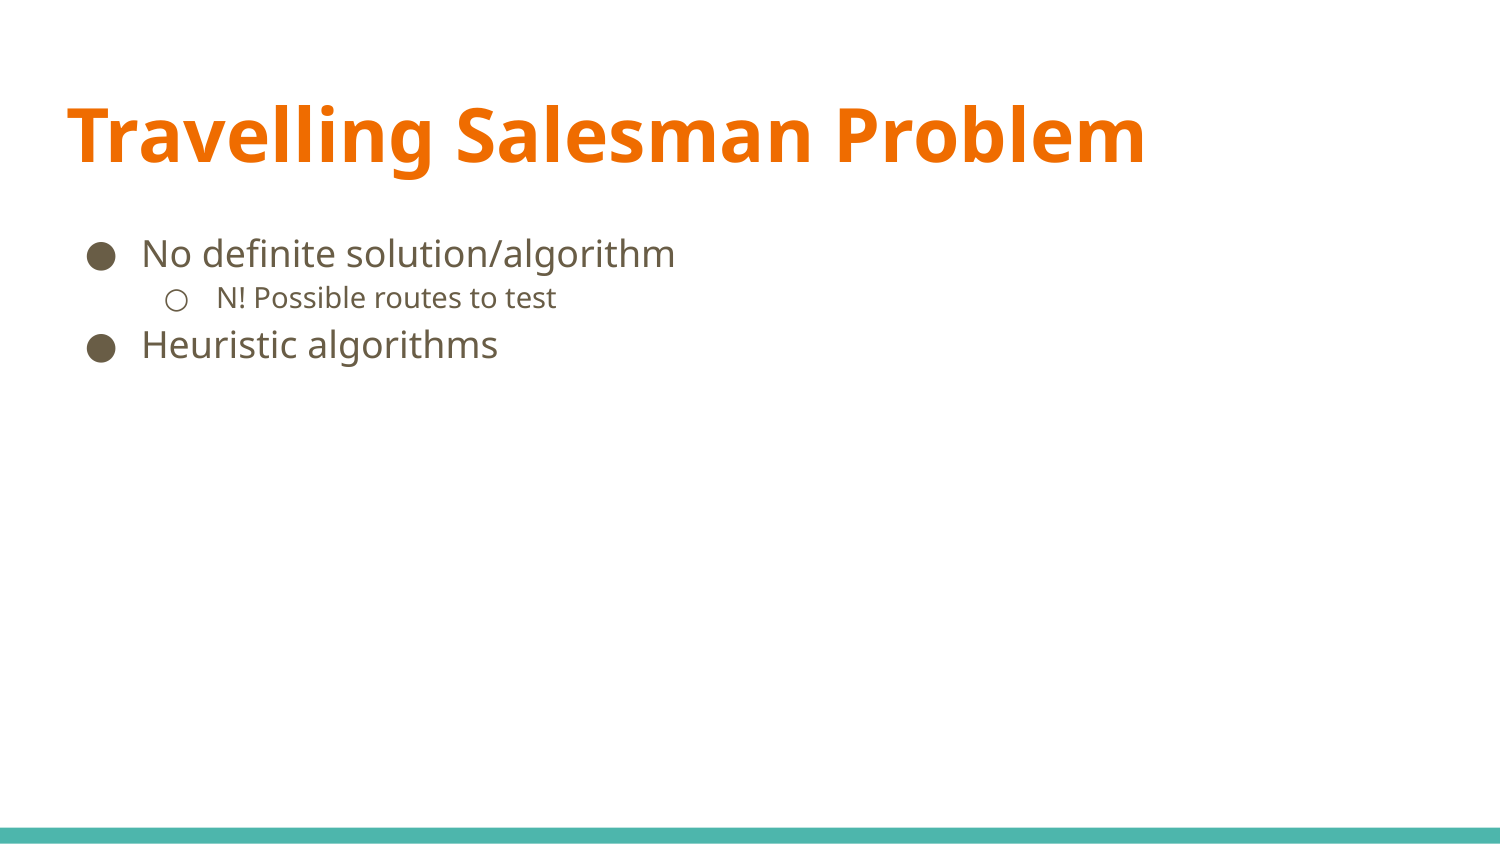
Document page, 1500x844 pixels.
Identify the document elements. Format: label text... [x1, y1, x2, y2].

title Travelling Salesman Problem [51, 72, 1449, 189]
list No definite solution/algorithm N! Possible routes to test Heuristic algorithms [51, 207, 1449, 750]
